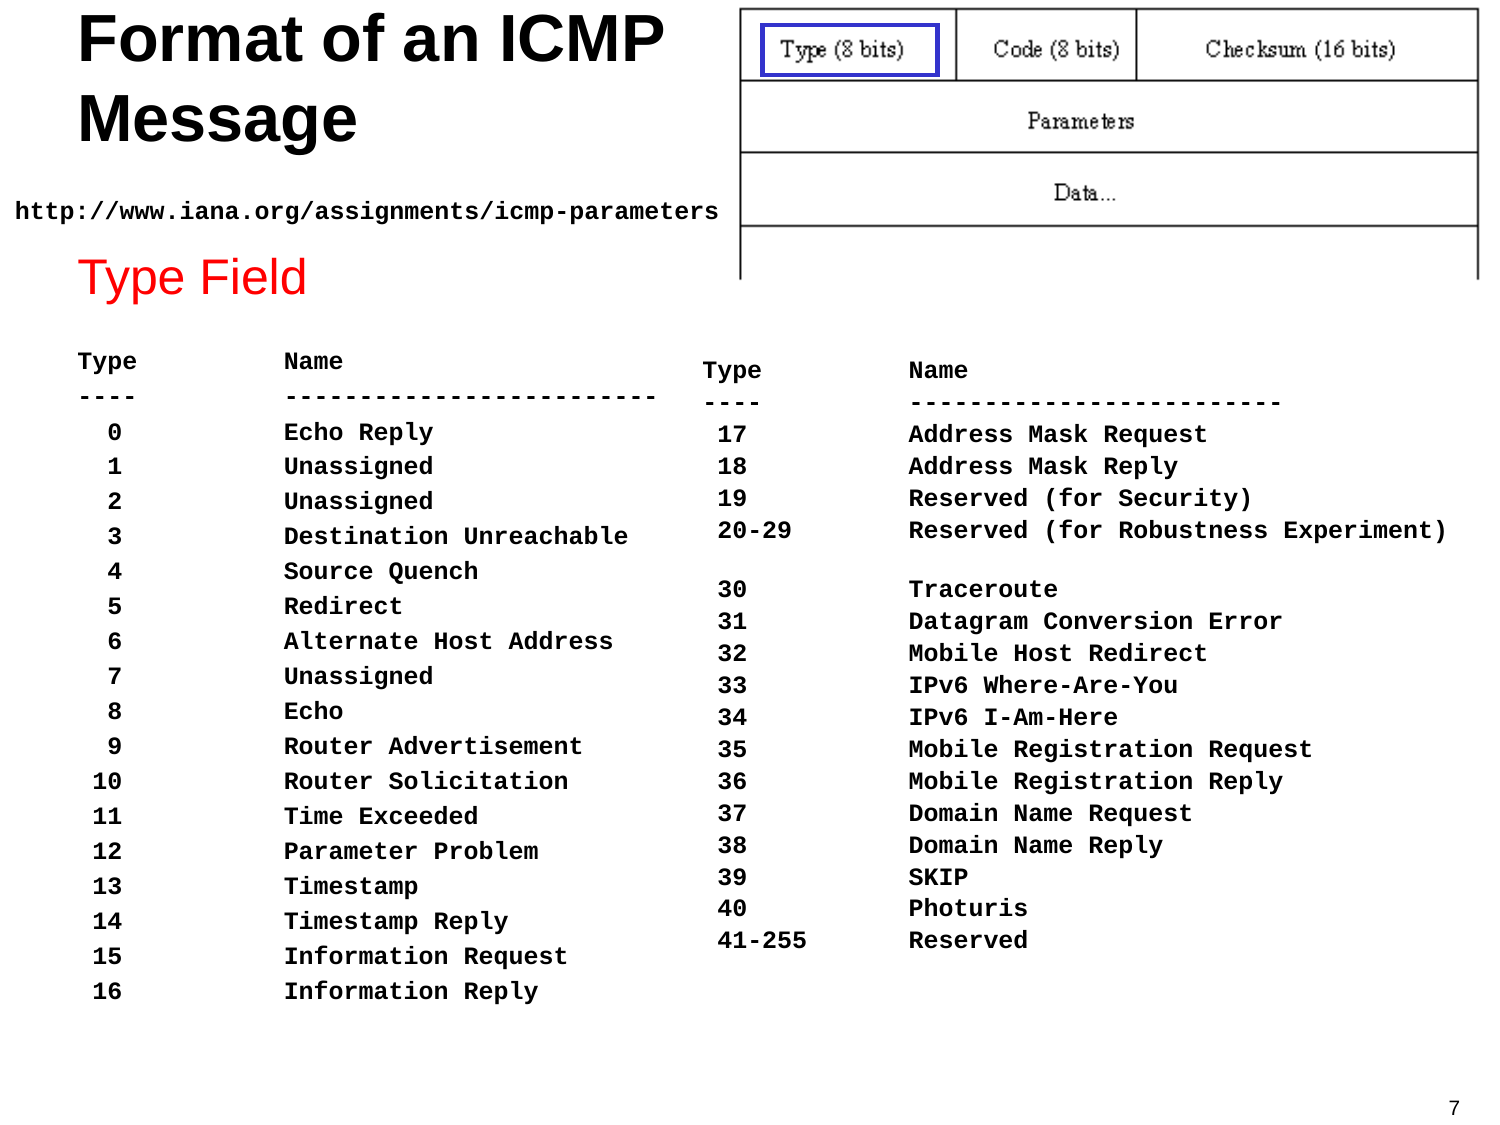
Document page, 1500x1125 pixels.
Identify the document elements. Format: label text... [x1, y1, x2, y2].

text_box http://www.iana.org/assignments/icmp-parameters [0, 187, 723, 233]
text_box Type Name ---- ------------------------- 17 Address Mask Request 18 Address Mask Reply 19 Reserved (for Security) 20-29 Reserved (for Robustness Experiment) 30 Traceroute 31 Datagram Conversion Error 32 Mobile Host Redirect 33 IPv6 Where-Are-You 34 IPv6 I-Am-Here 35 Mobile Registration Request 36 Mobile Registration Reply 37 Domain Name Request 38 Domain Name Reply 39 SKIP 40 Photuris 41-255 Reserved [687, 349, 1475, 1038]
slide_number 7 [1325, 1087, 1475, 1125]
text_box Type Field [62, 237, 563, 313]
picture [723, 0, 1500, 299]
title Format of an ICMP Message [62, 24, 723, 125]
list Type Name ---- ------------------------- 0 Echo Reply 1 Unassigned 2 Unassigned 3 Destination Unreachable 4 Source Quench 5 Redirect 6 Alternate Host Address 7 Unassigned 8 Echo 9 Router Advertisement 10 Router Solicitation 11 Time Exceeded 12 Parameter Problem 13 Timestamp 14 Timestamp Reply 15 Information Request 16 Information Reply [62, 337, 763, 1100]
